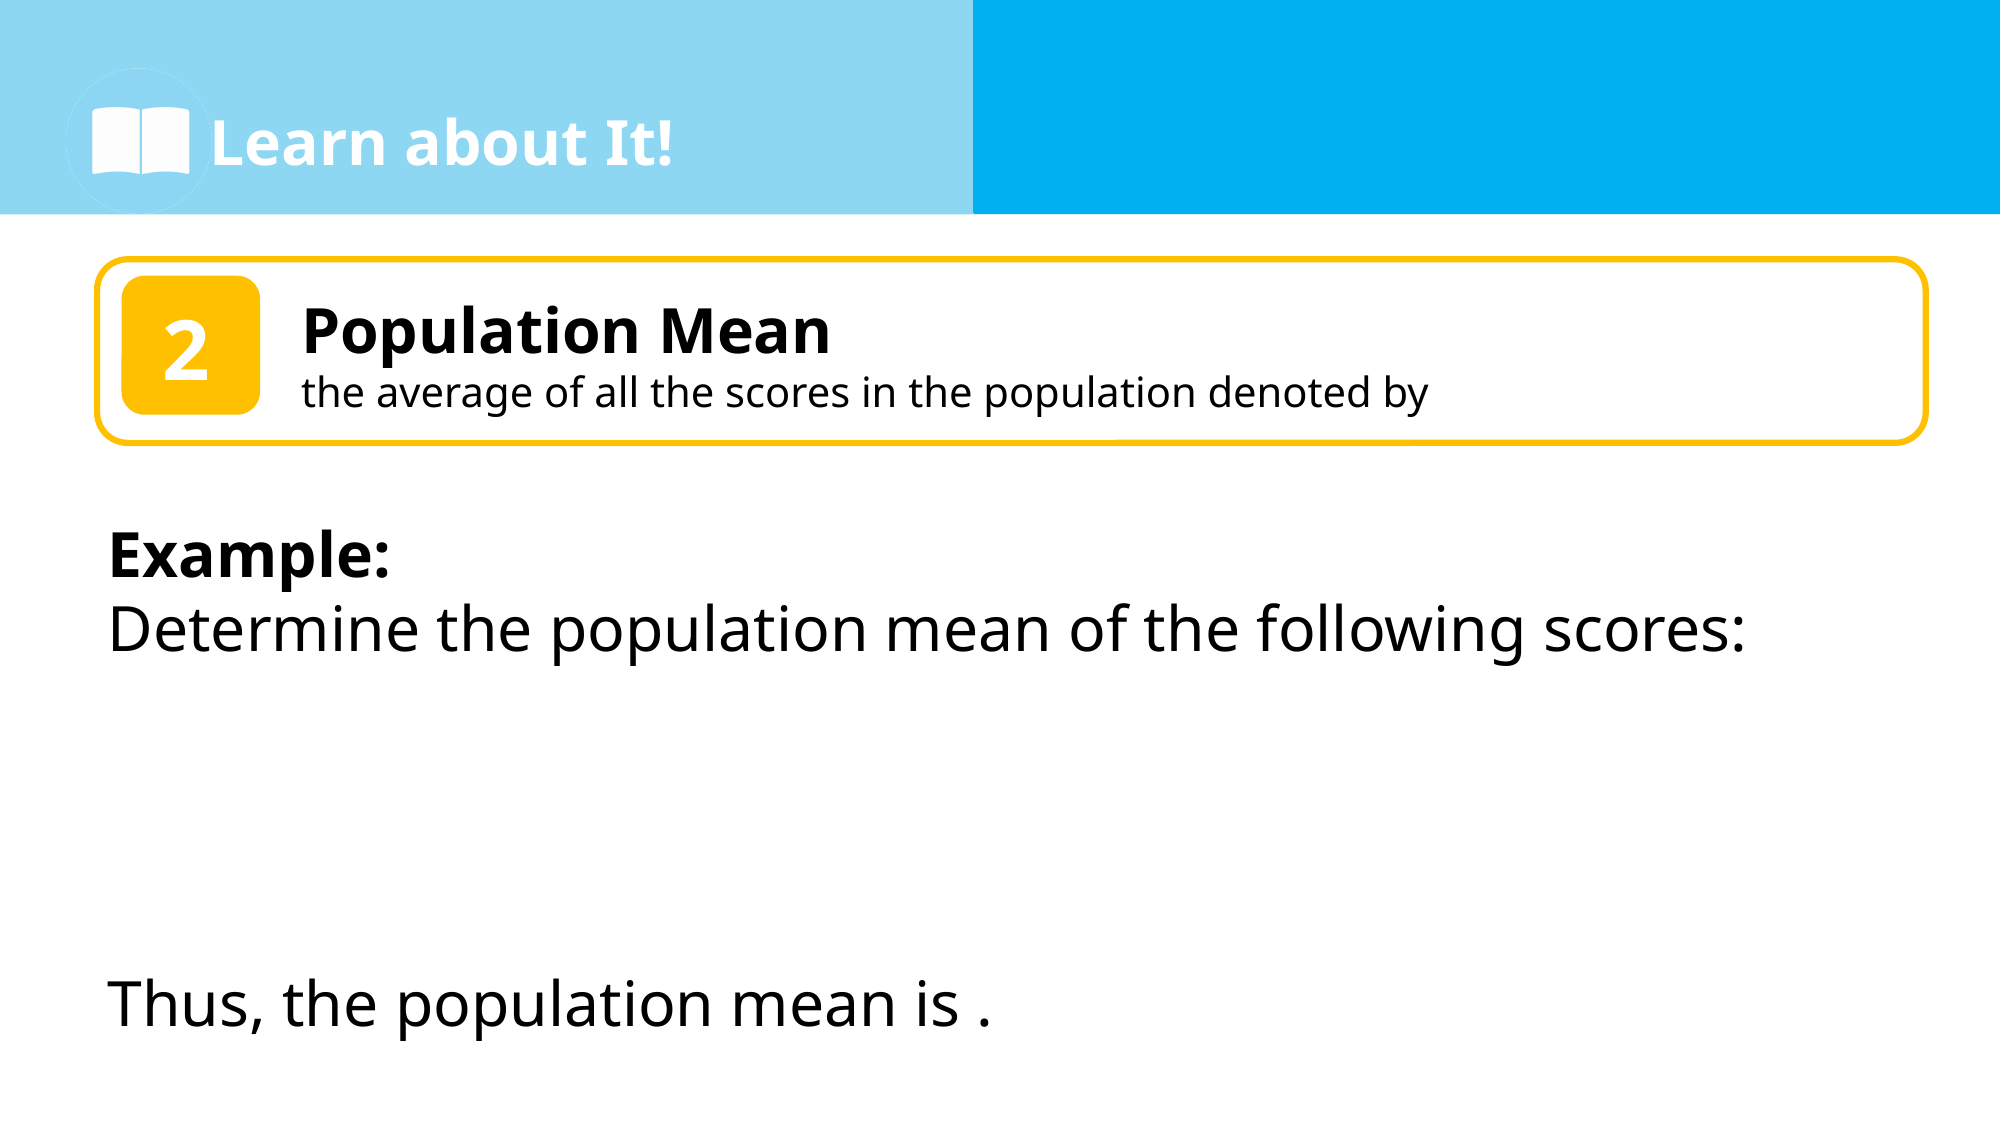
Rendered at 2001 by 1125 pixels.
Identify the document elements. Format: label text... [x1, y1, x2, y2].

picture [61, 61, 214, 221]
text_box [97, 259, 1926, 443]
text_box [973, 0, 2000, 214]
text_box [121, 275, 261, 415]
text_box 2 [147, 282, 247, 394]
